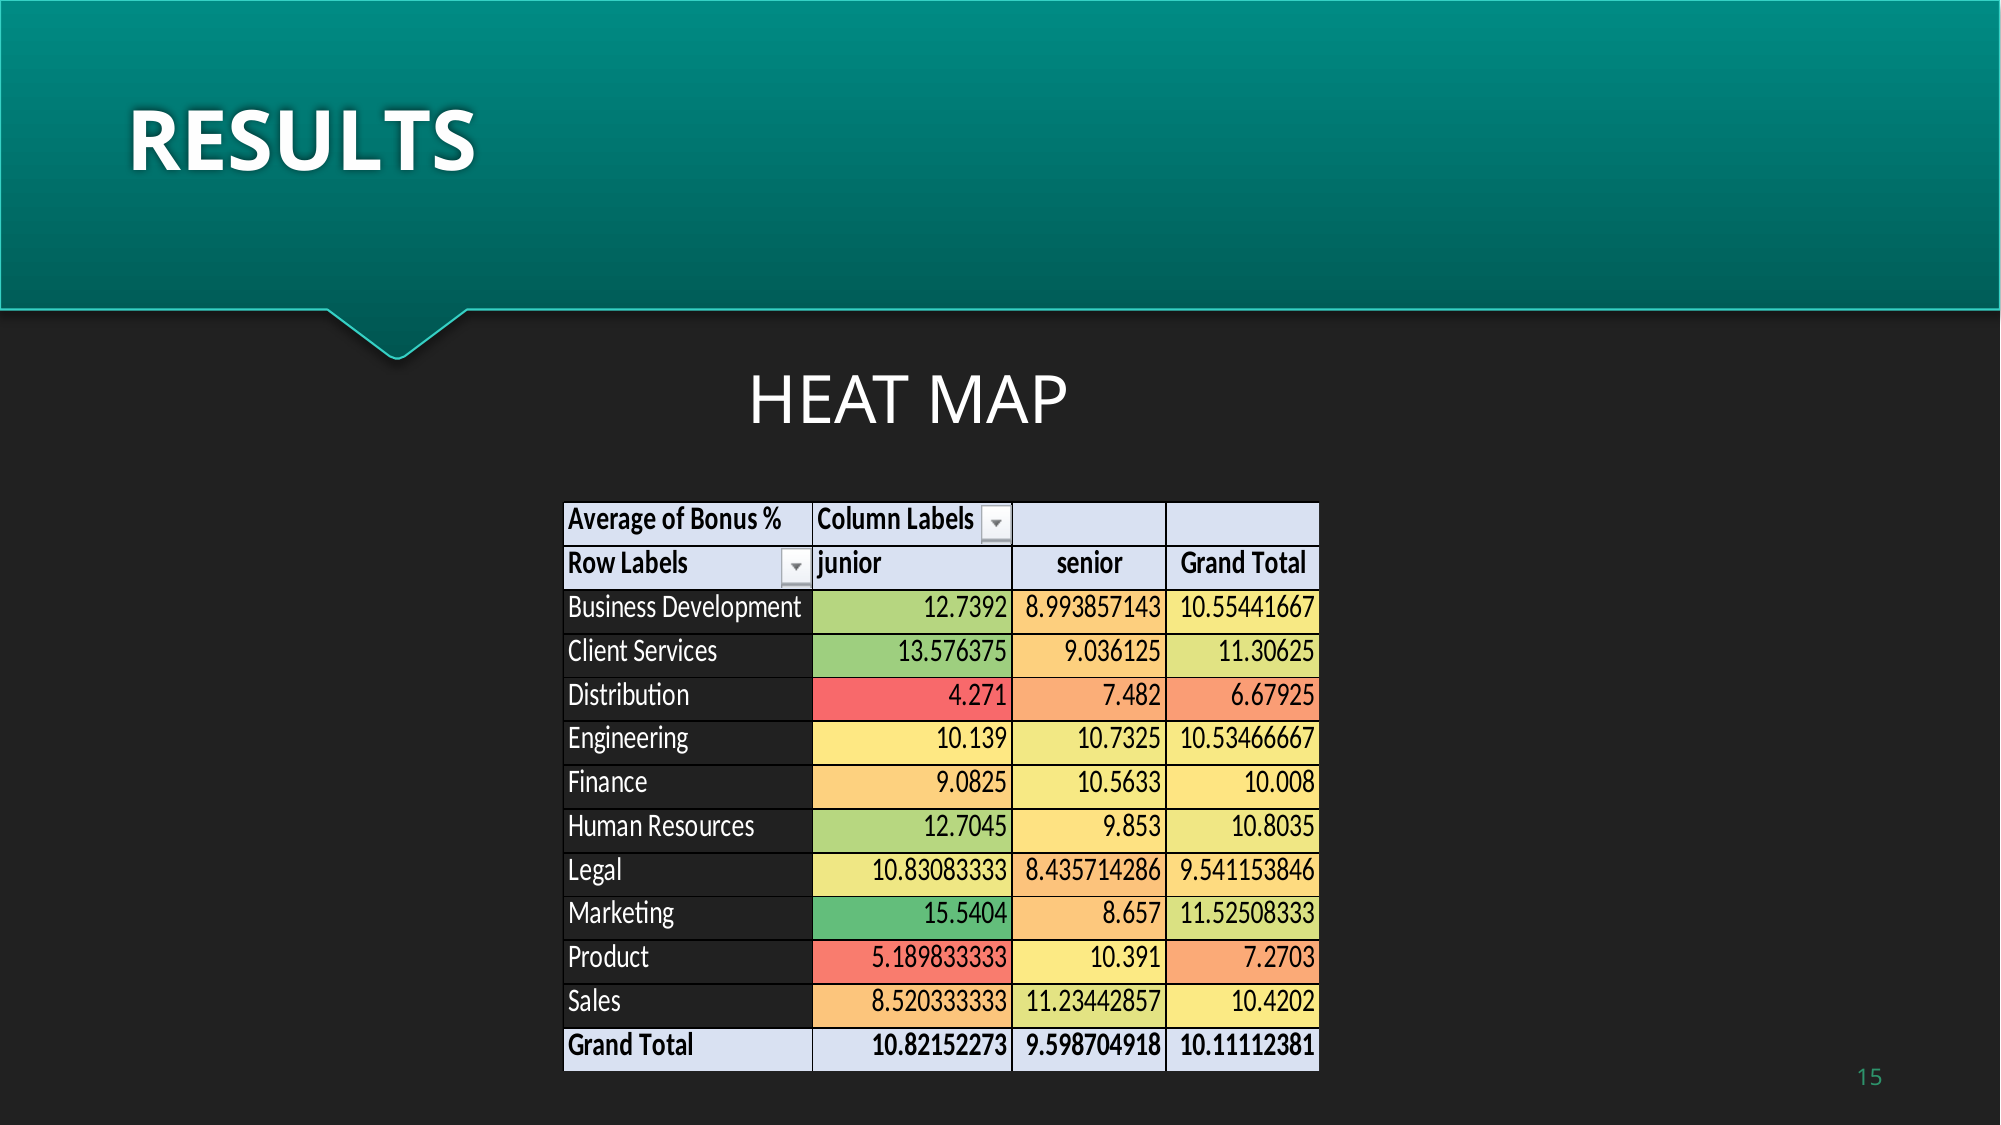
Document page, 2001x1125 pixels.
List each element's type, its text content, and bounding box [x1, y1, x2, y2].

text_box HEAT MAP [583, 349, 1234, 444]
title RESULTS [123, 0, 524, 188]
text_box 15 [1849, 1061, 1888, 1095]
picture [561, 501, 1322, 1074]
